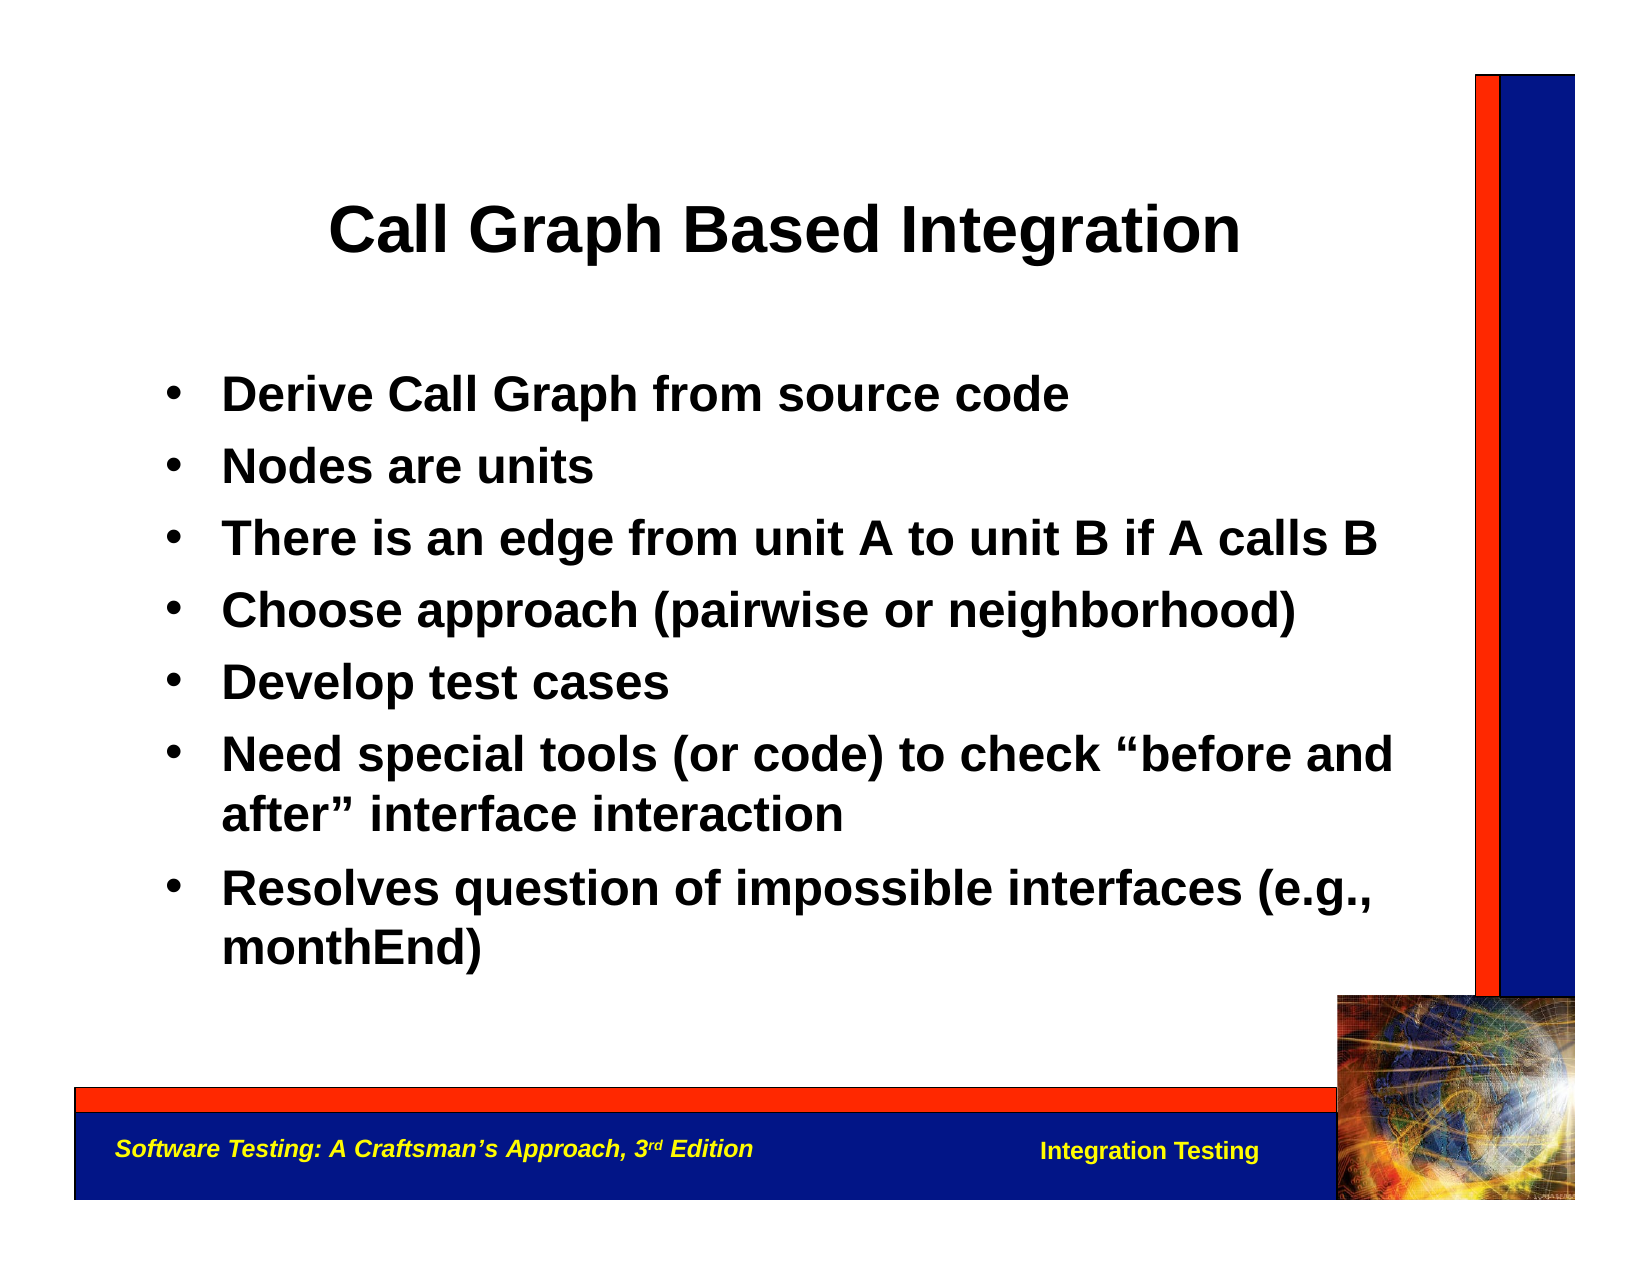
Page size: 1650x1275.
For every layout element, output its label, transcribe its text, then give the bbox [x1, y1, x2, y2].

picture [1337, 995, 1575, 1200]
slide_number Software Testing: A Craftsman’s Approach, 3rd Edition [112, 1132, 765, 1275]
text_box Derive Call Graph from source code Nodes are units There is an edge from unit A to unit B if A calls B Choose approach (pairwise or neighborhood) Develop test cases Need special tools (or code) to check “before and after” interface interaction Resolves question of impossible interfaces (e.g., monthEnd) [162, 361, 1403, 975]
footer Integration Testing [1037, 1134, 1268, 1275]
title Call Graph Based Integration [180, 133, 1470, 399]
